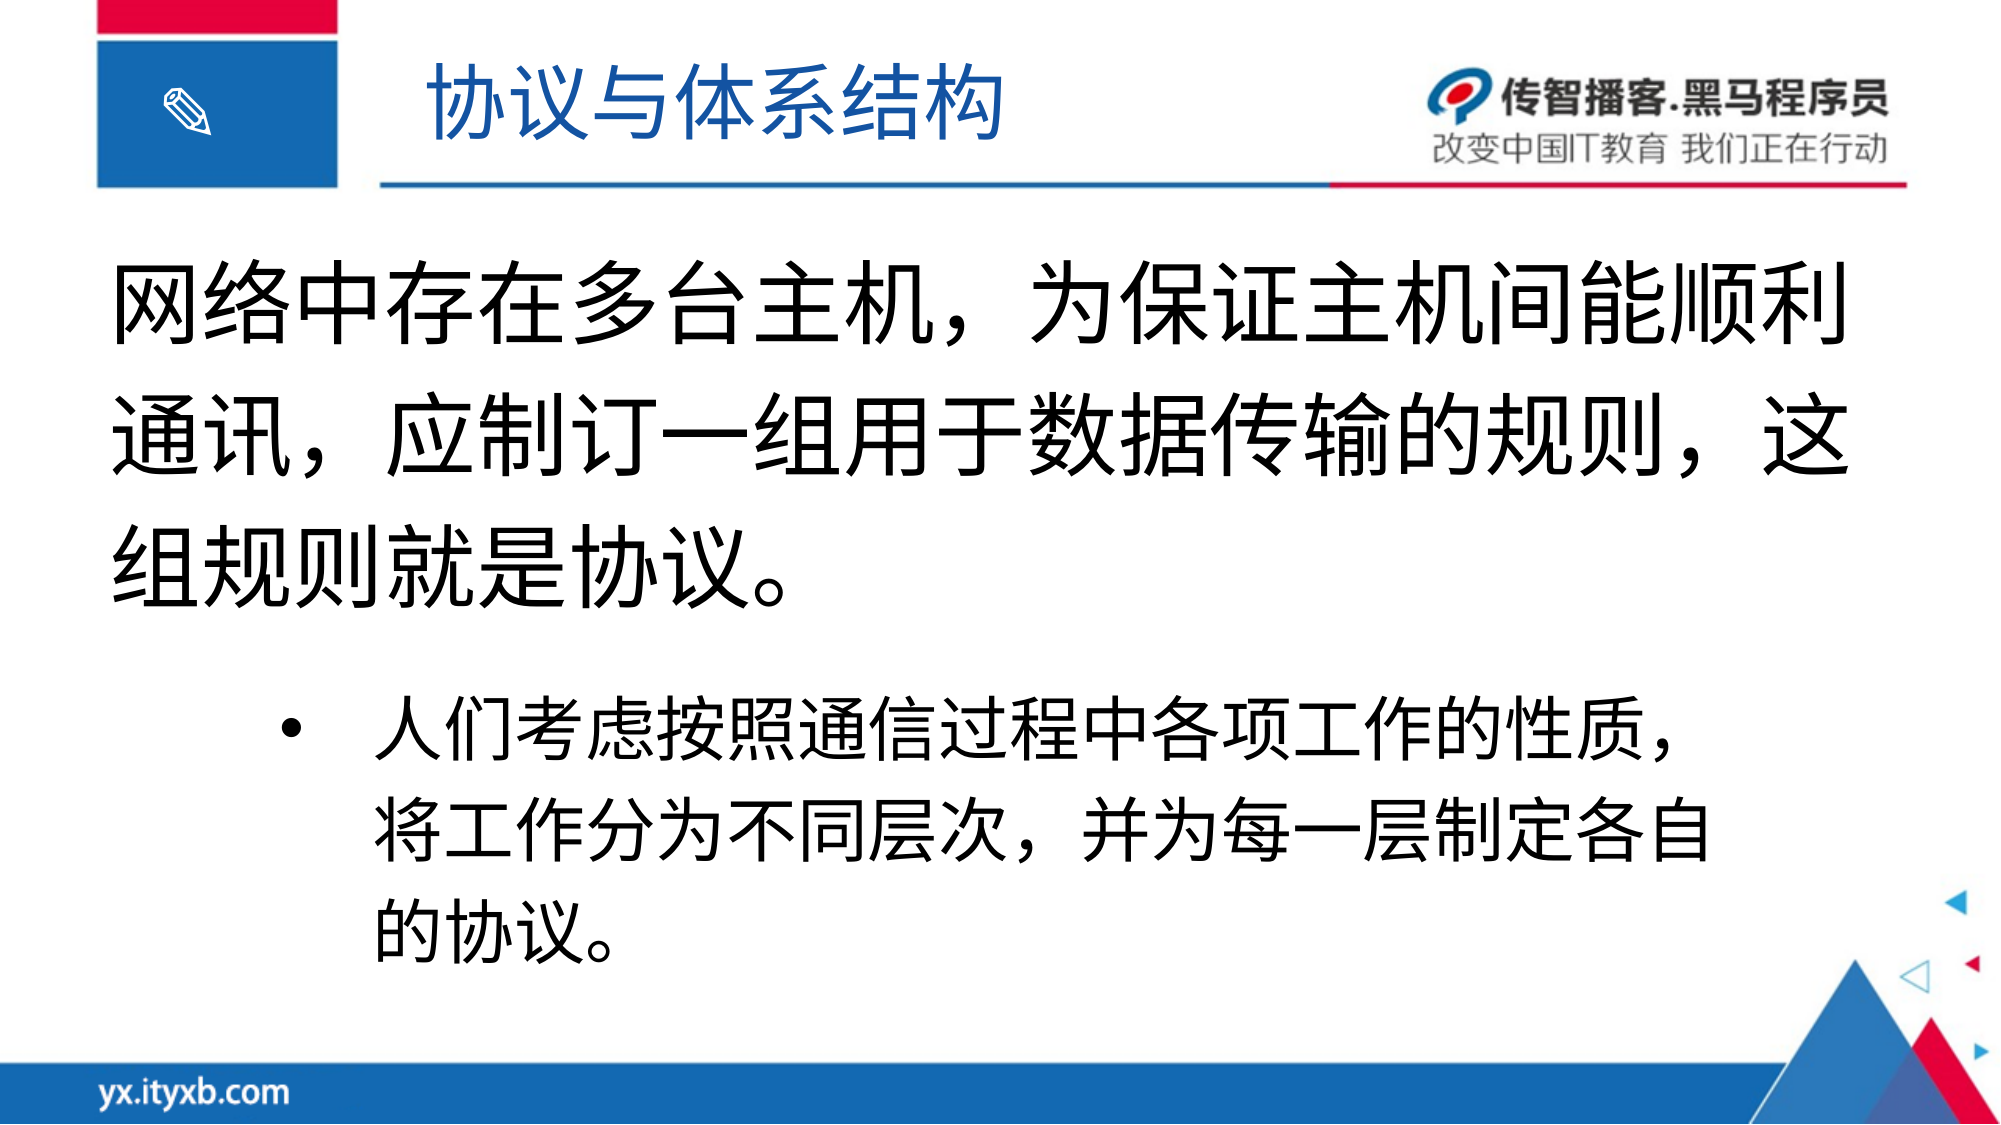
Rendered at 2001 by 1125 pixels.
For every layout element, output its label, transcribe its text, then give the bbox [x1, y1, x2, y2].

text_box 协议与体系结构 [409, 43, 1292, 158]
text_box 网络中存在多台主机，为保证主机间能顺利通讯，应制订一组用于数据传输的规则，这组规则就是协议。 [94, 216, 1914, 628]
picture [0, 0, 2000, 1124]
text_box 人们考虑按照通信过程中各项工作的性质，将工作分为不同层次，并为每一层制定各自的协议。 [264, 659, 1744, 981]
